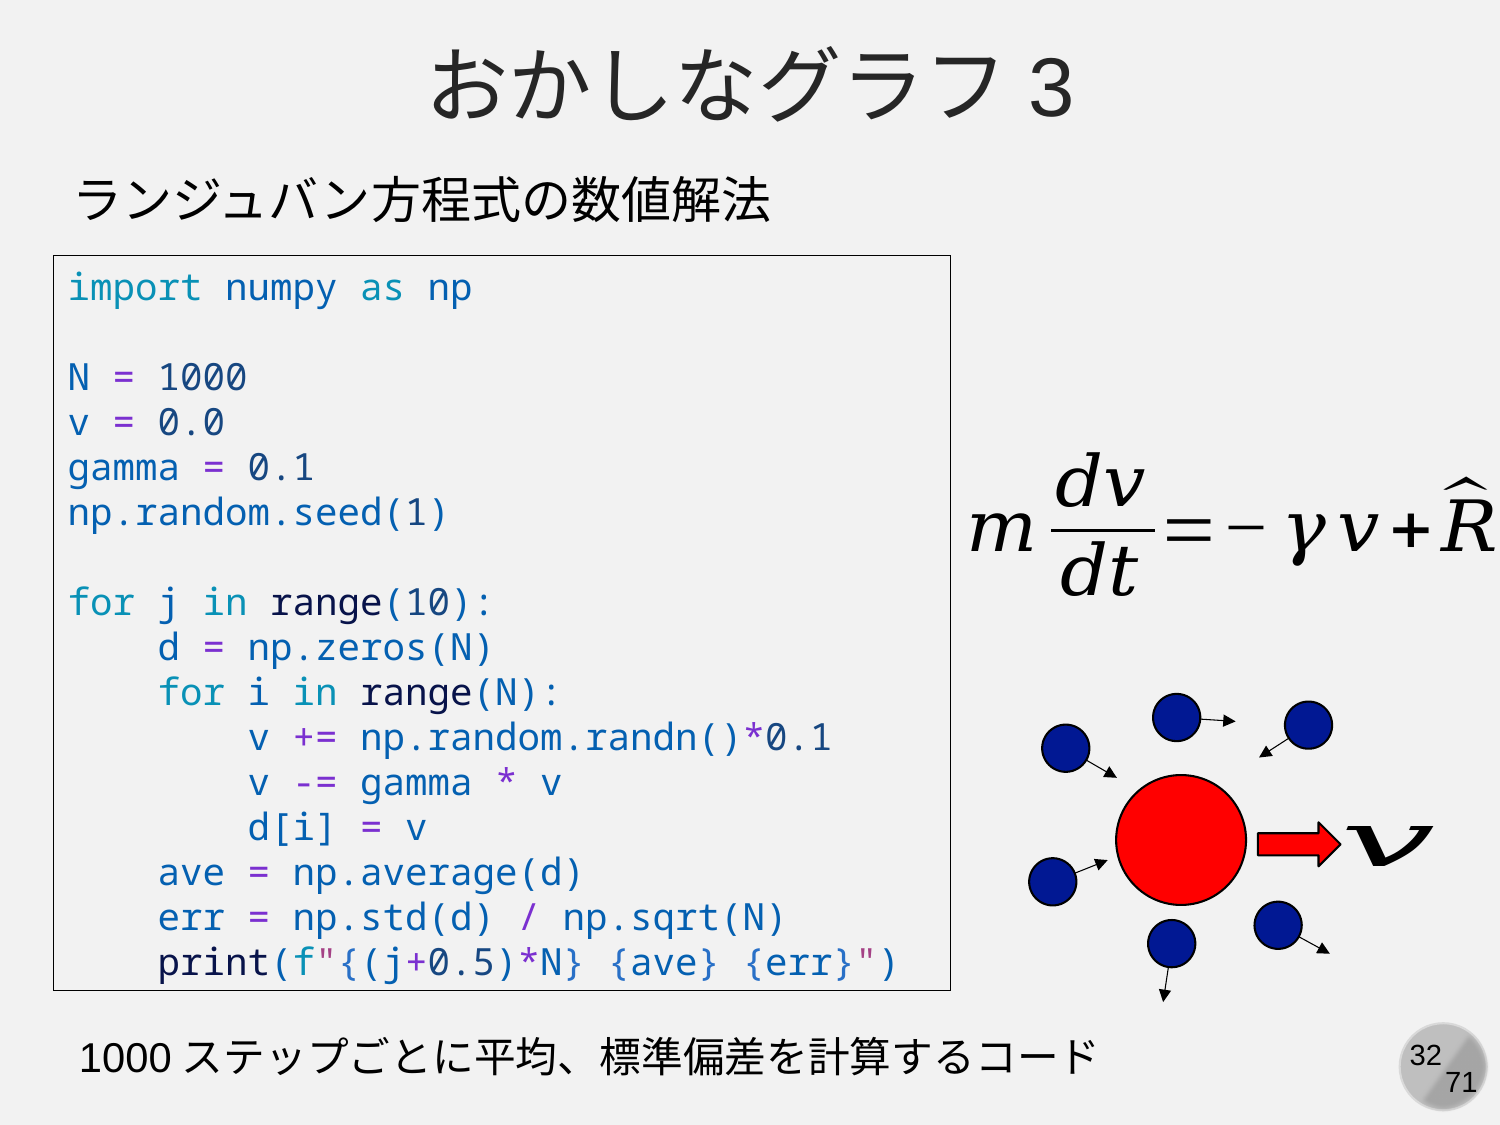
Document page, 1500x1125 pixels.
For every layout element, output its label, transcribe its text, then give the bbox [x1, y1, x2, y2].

text_box [1115, 774, 1248, 906]
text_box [1127, 937, 1211, 985]
list おかしなグラフ3 [0, 25, 1500, 150]
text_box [1039, 733, 1123, 781]
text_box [1252, 711, 1335, 759]
text_box import numpy as np N = 1000 v = 0.0 gamma = 0.1 np.random.seed(1) for j in range(10): d = np.zeros(N) for i in range(N): v += np.random.randn()*0.1 v -= gamma * v d[i] = v ave = np.average(d) err = np.std(d) / np.sqrt(N) print(f"{(j+0.5)*N} {ave} {err}") [53, 255, 951, 991]
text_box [1252, 910, 1335, 958]
text_box ランジュバン方程式の数値解法 [57, 160, 786, 236]
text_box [1027, 851, 1111, 899]
text_box 1000ステップごとに平均、標準偏差を計算するコード [64, 1023, 1116, 1088]
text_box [1153, 694, 1236, 743]
text_box [1256, 821, 1342, 868]
